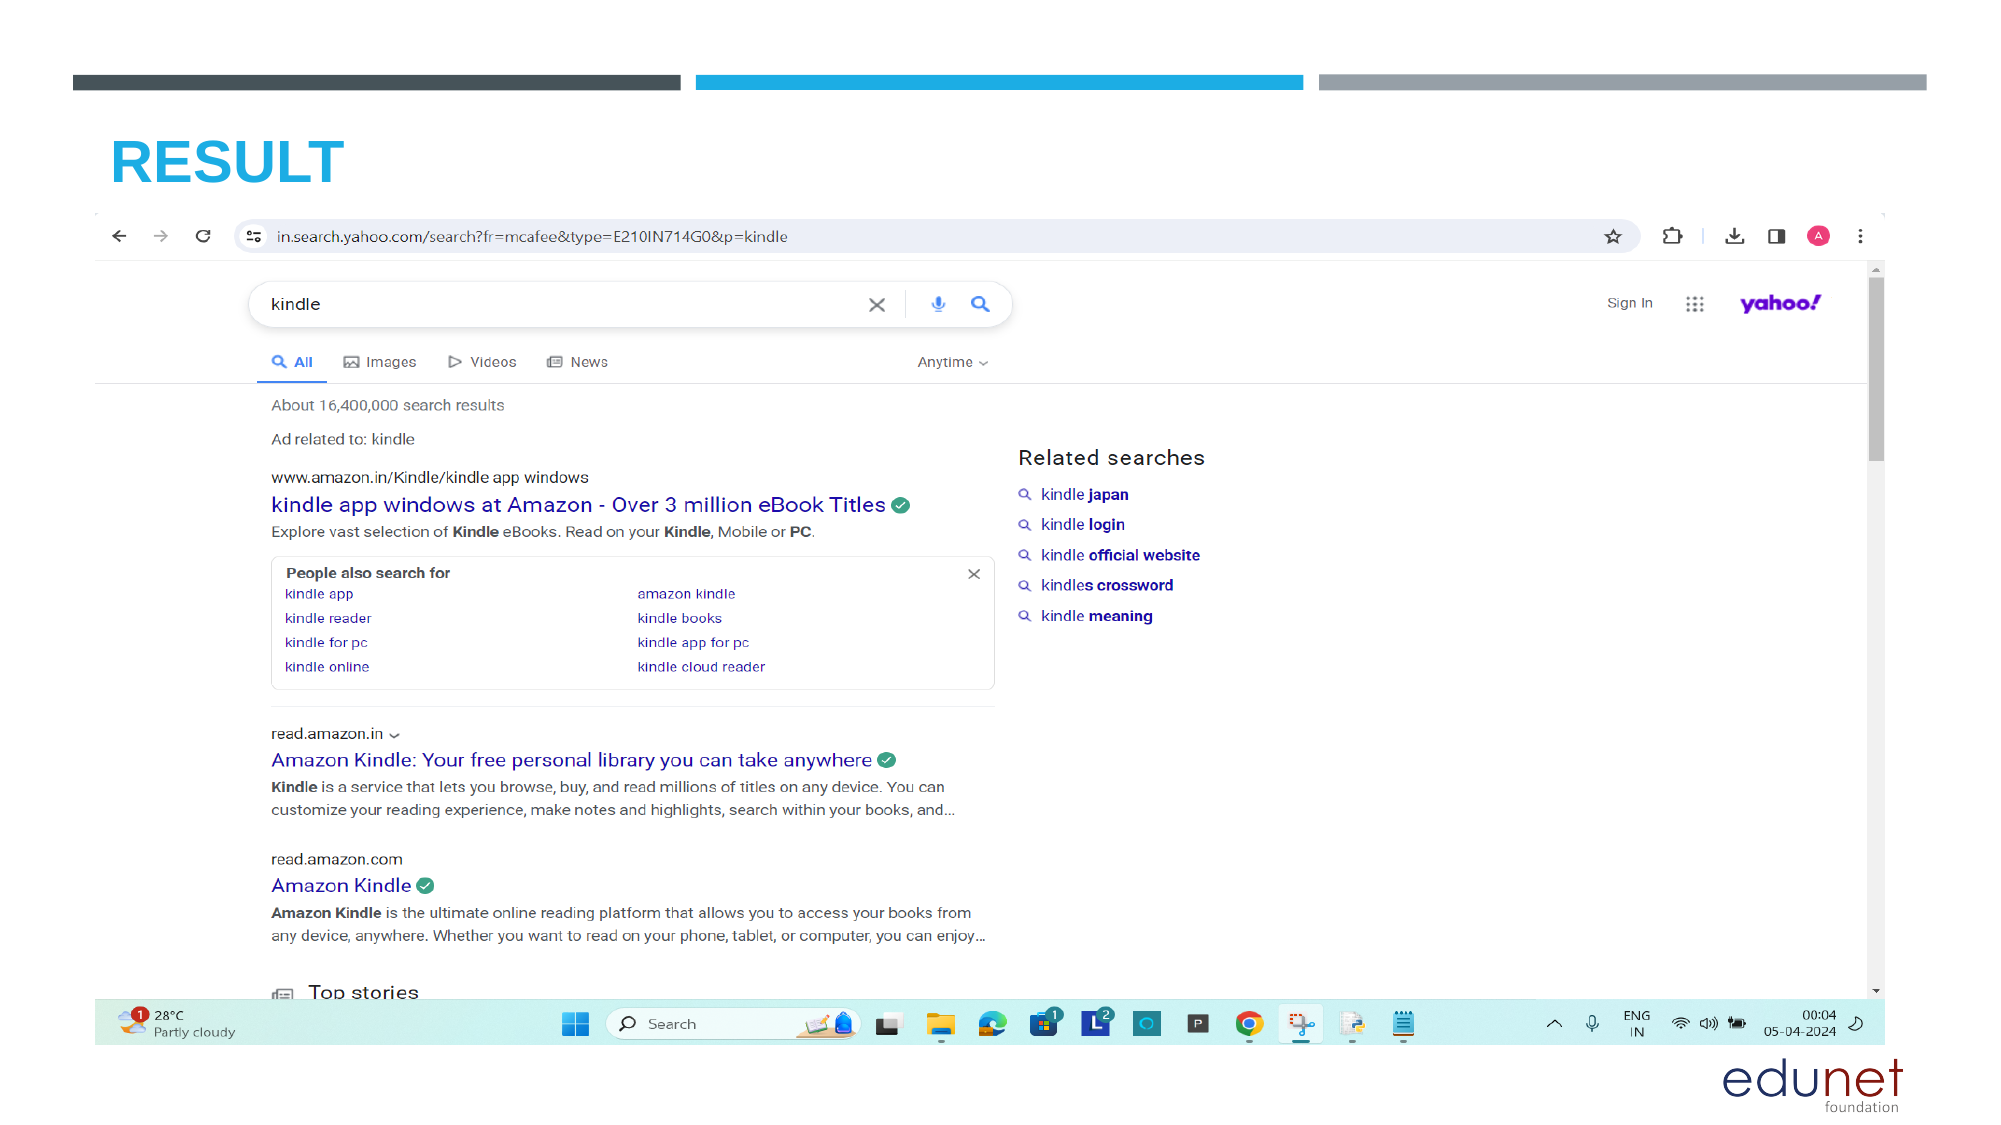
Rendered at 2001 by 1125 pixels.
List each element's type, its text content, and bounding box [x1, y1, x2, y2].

picture [1719, 1056, 1905, 1116]
title RESULT [95, 115, 1905, 203]
picture [95, 213, 1885, 1046]
